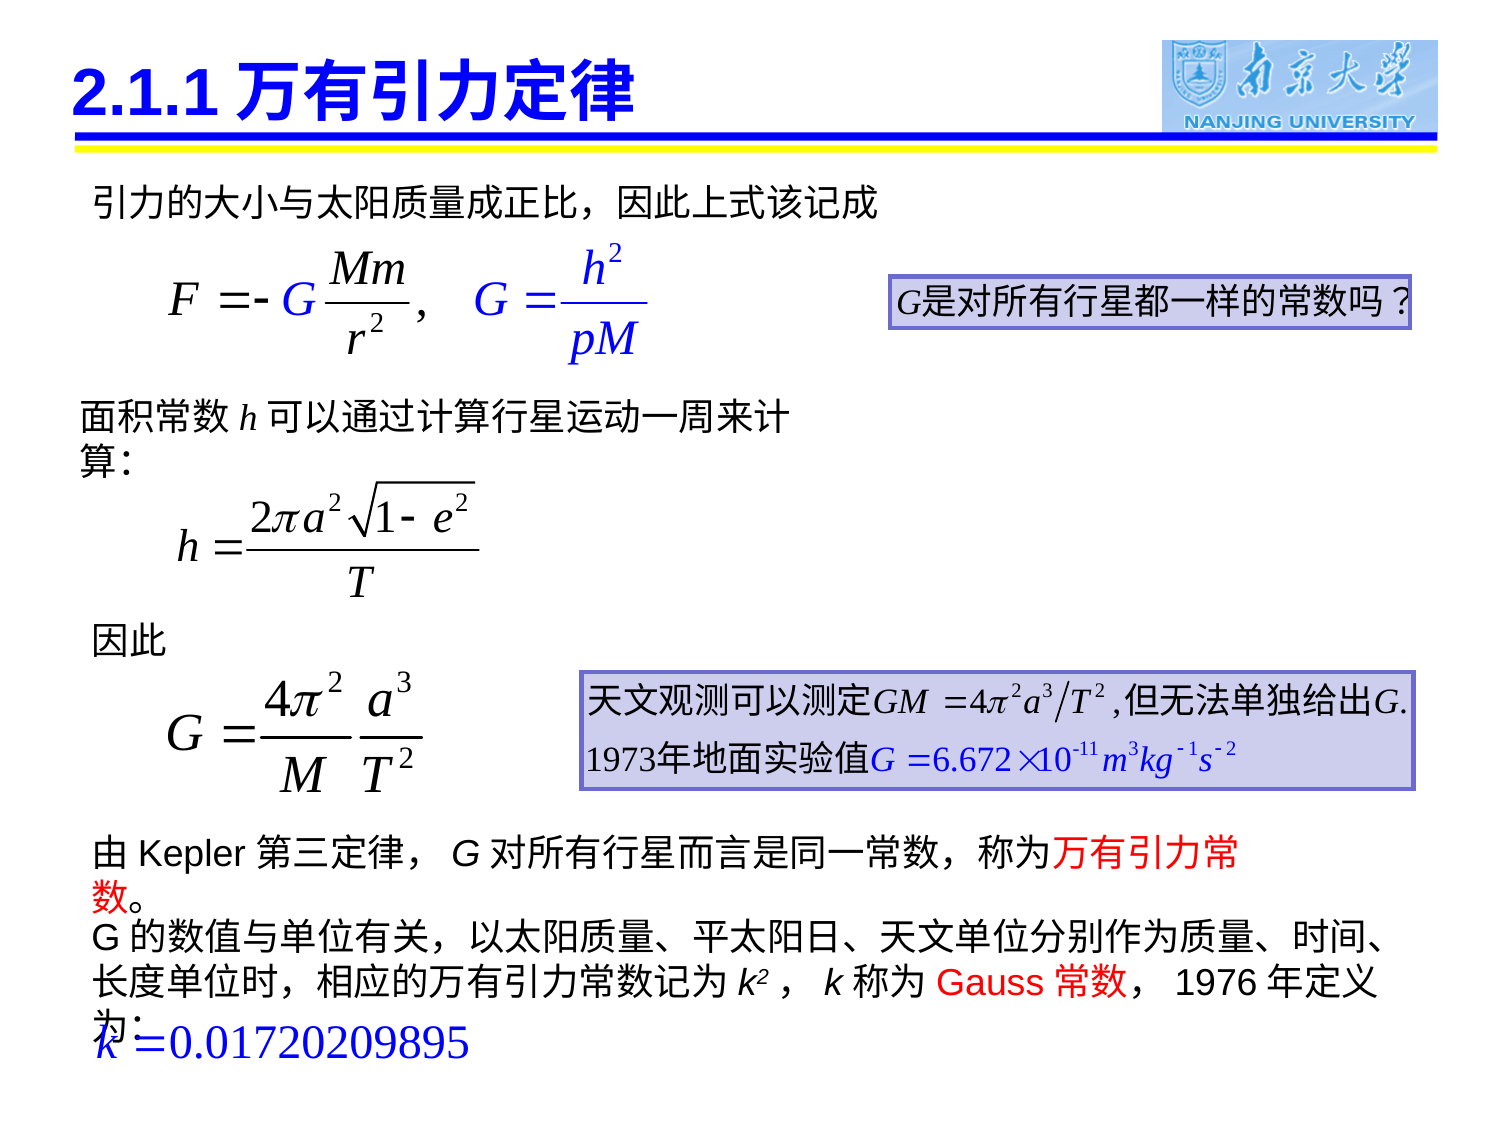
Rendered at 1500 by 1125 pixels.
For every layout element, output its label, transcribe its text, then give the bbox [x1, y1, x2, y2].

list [891, 278, 1409, 327]
text_box 引力的大小与太阳质量成正比，因此上式该记成 [76, 171, 999, 232]
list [159, 228, 656, 374]
text_box 面积常数h可以通过计算行星运动一周来计算： [65, 385, 880, 491]
text_box 由Kepler第三定律，G对所有行星而言是同一常数，称为万有引力常数。 [76, 821, 1329, 905]
text_box [761, 278, 1365, 340]
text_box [76, 905, 1424, 1071]
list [159, 656, 432, 805]
text_box 因此 [76, 609, 833, 670]
picture [1162, 40, 1438, 132]
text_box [583, 673, 1412, 788]
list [168, 472, 490, 609]
title 2.1.1万有引力定律 [56, 30, 1132, 148]
